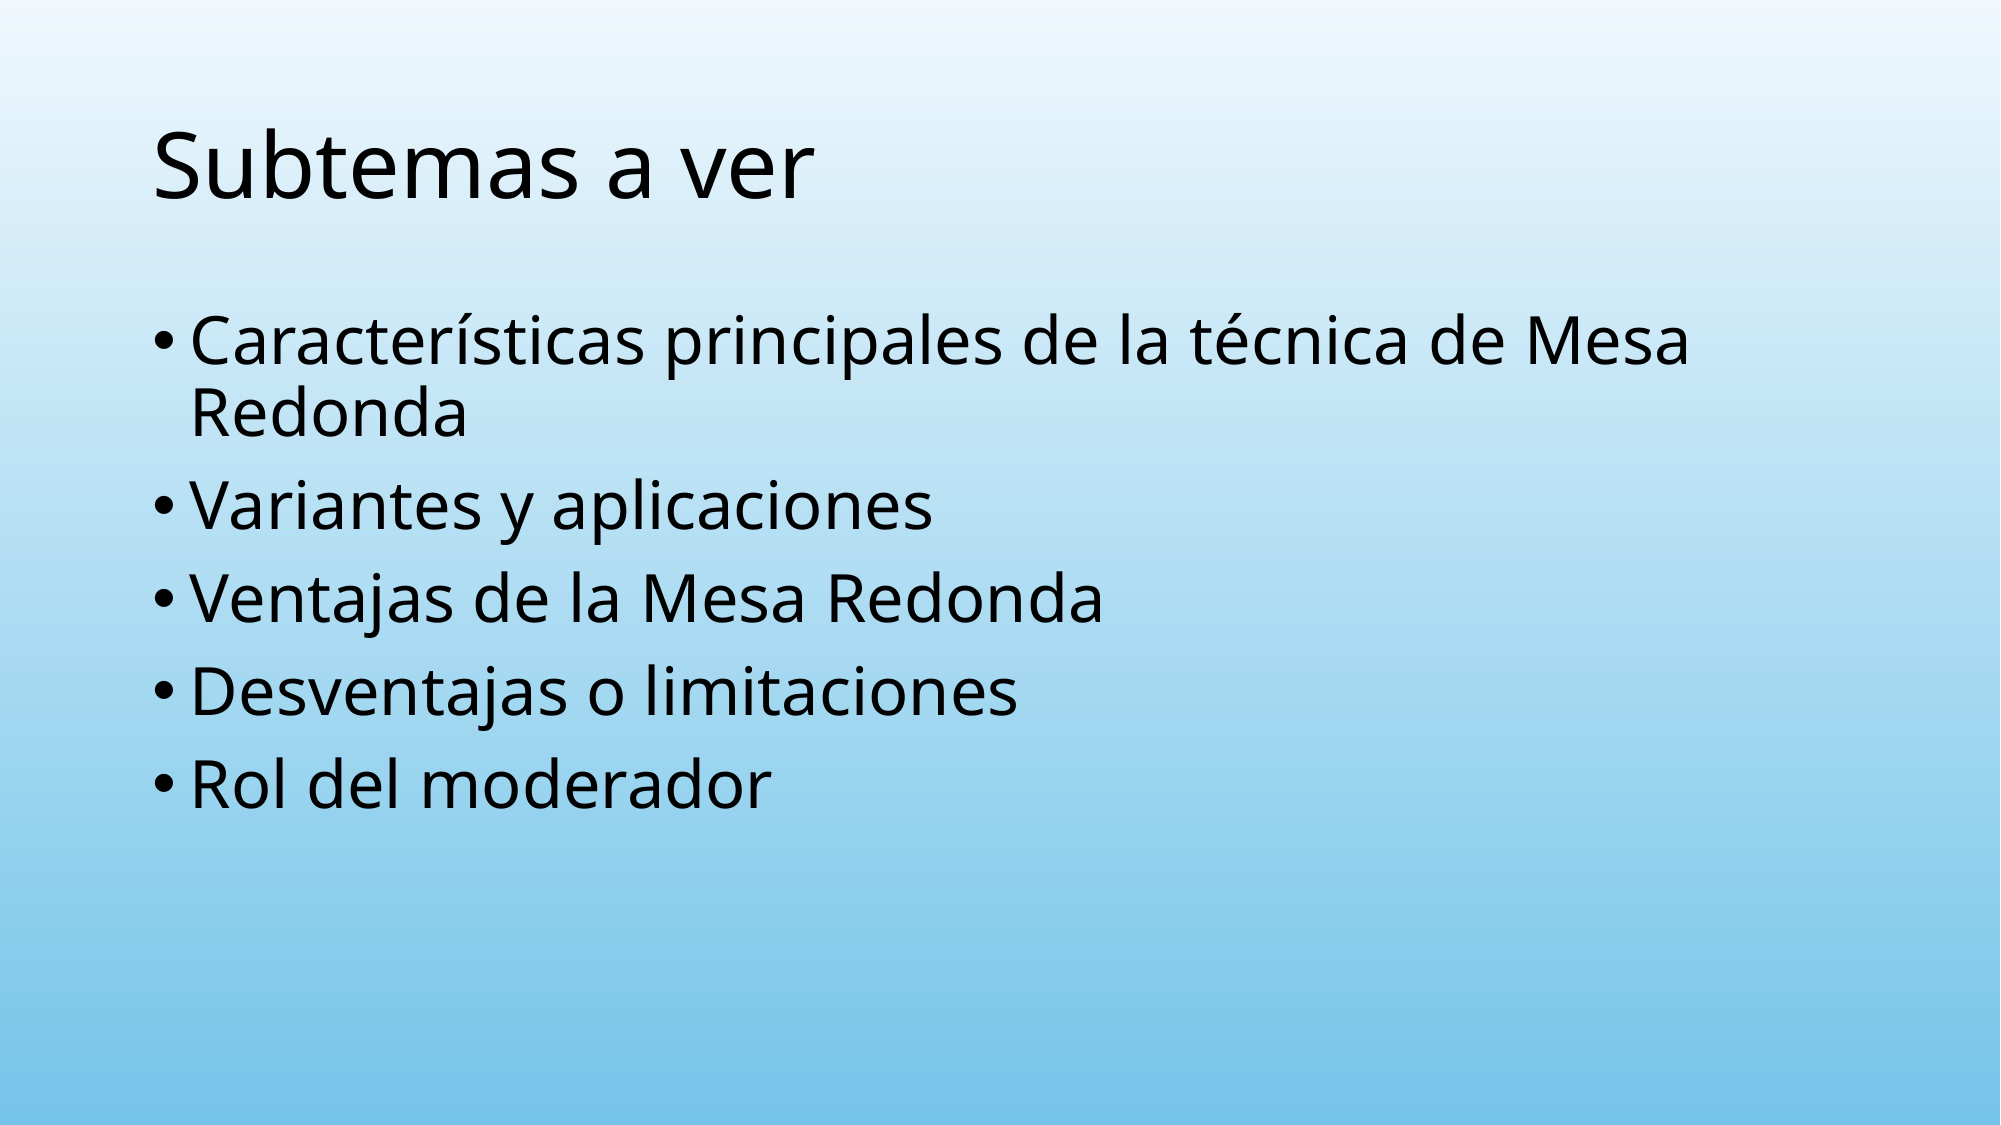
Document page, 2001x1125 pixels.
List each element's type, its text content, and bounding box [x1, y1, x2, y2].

list Características principales de la técnica de Mesa Redonda Variantes y aplicaciones Ventajas de la Mesa Redonda Desventajas o limitaciones Rol del moderador [137, 299, 1863, 1014]
title Subtemas a ver [137, 59, 1863, 278]
